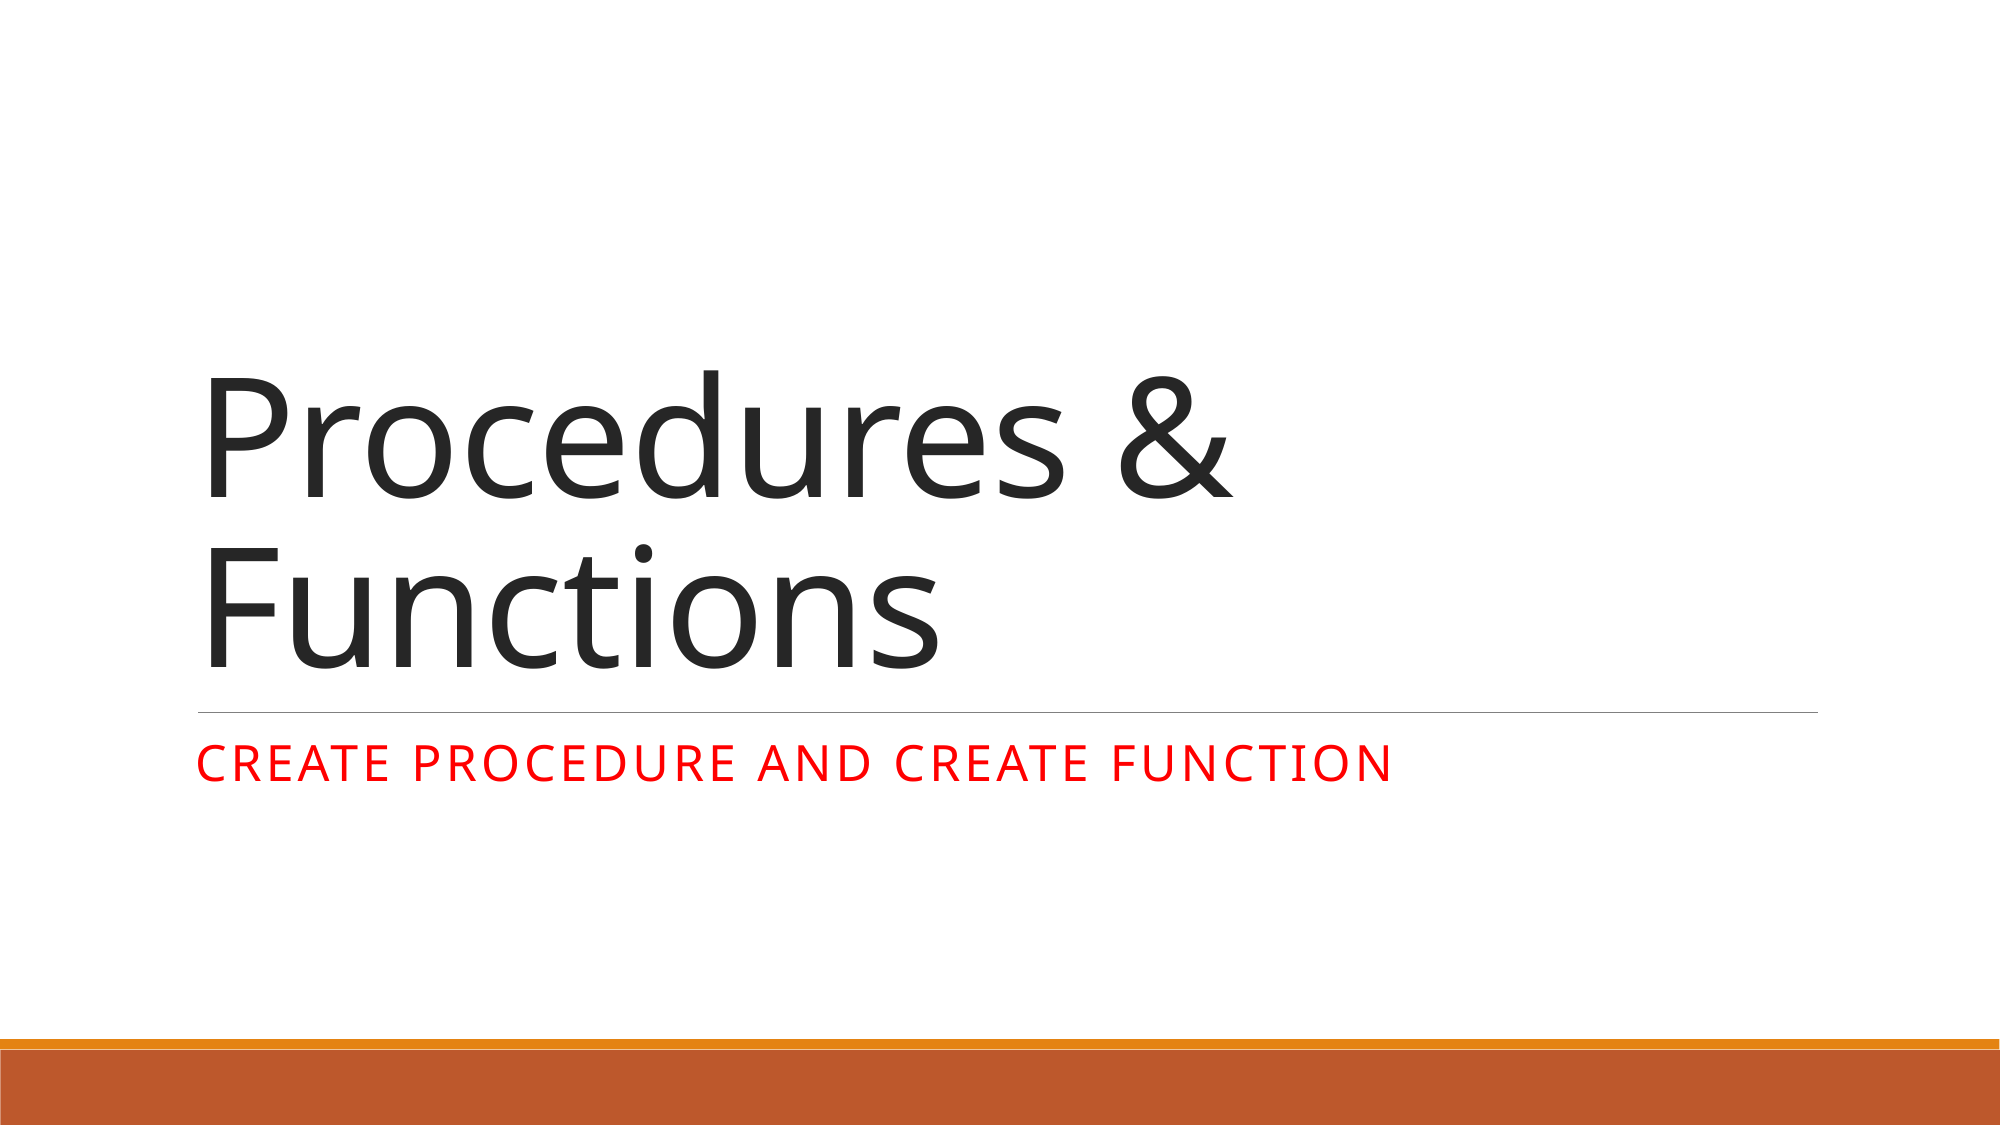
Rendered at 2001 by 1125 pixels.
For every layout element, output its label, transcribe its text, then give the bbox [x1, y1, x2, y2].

title Procedures & Functions [180, 124, 1830, 710]
list CREATE PROCEDURE and CREATE Function [180, 730, 1830, 918]
